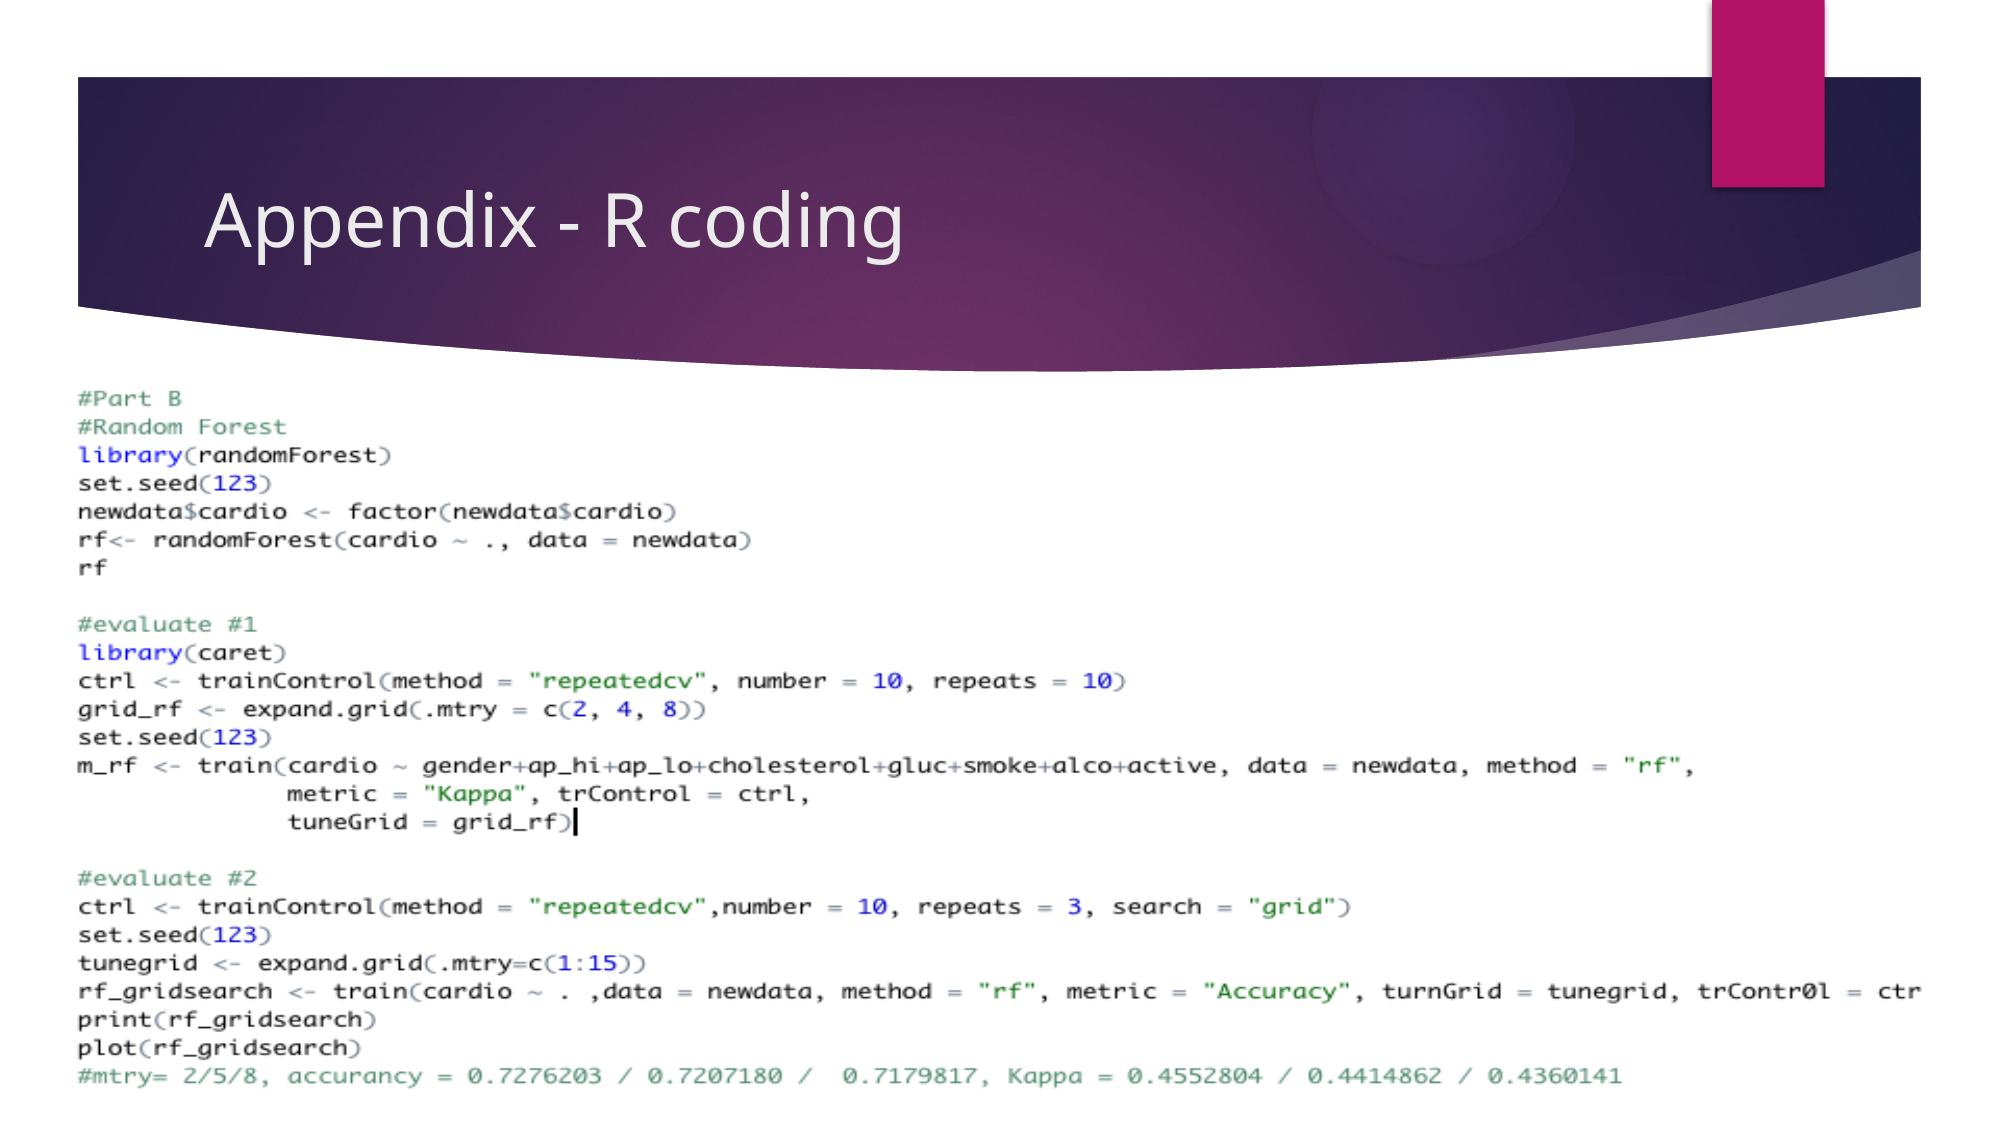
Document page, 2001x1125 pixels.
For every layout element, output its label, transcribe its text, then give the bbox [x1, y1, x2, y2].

picture [75, 378, 1925, 1125]
title Appendix - R coding [189, 159, 1627, 276]
